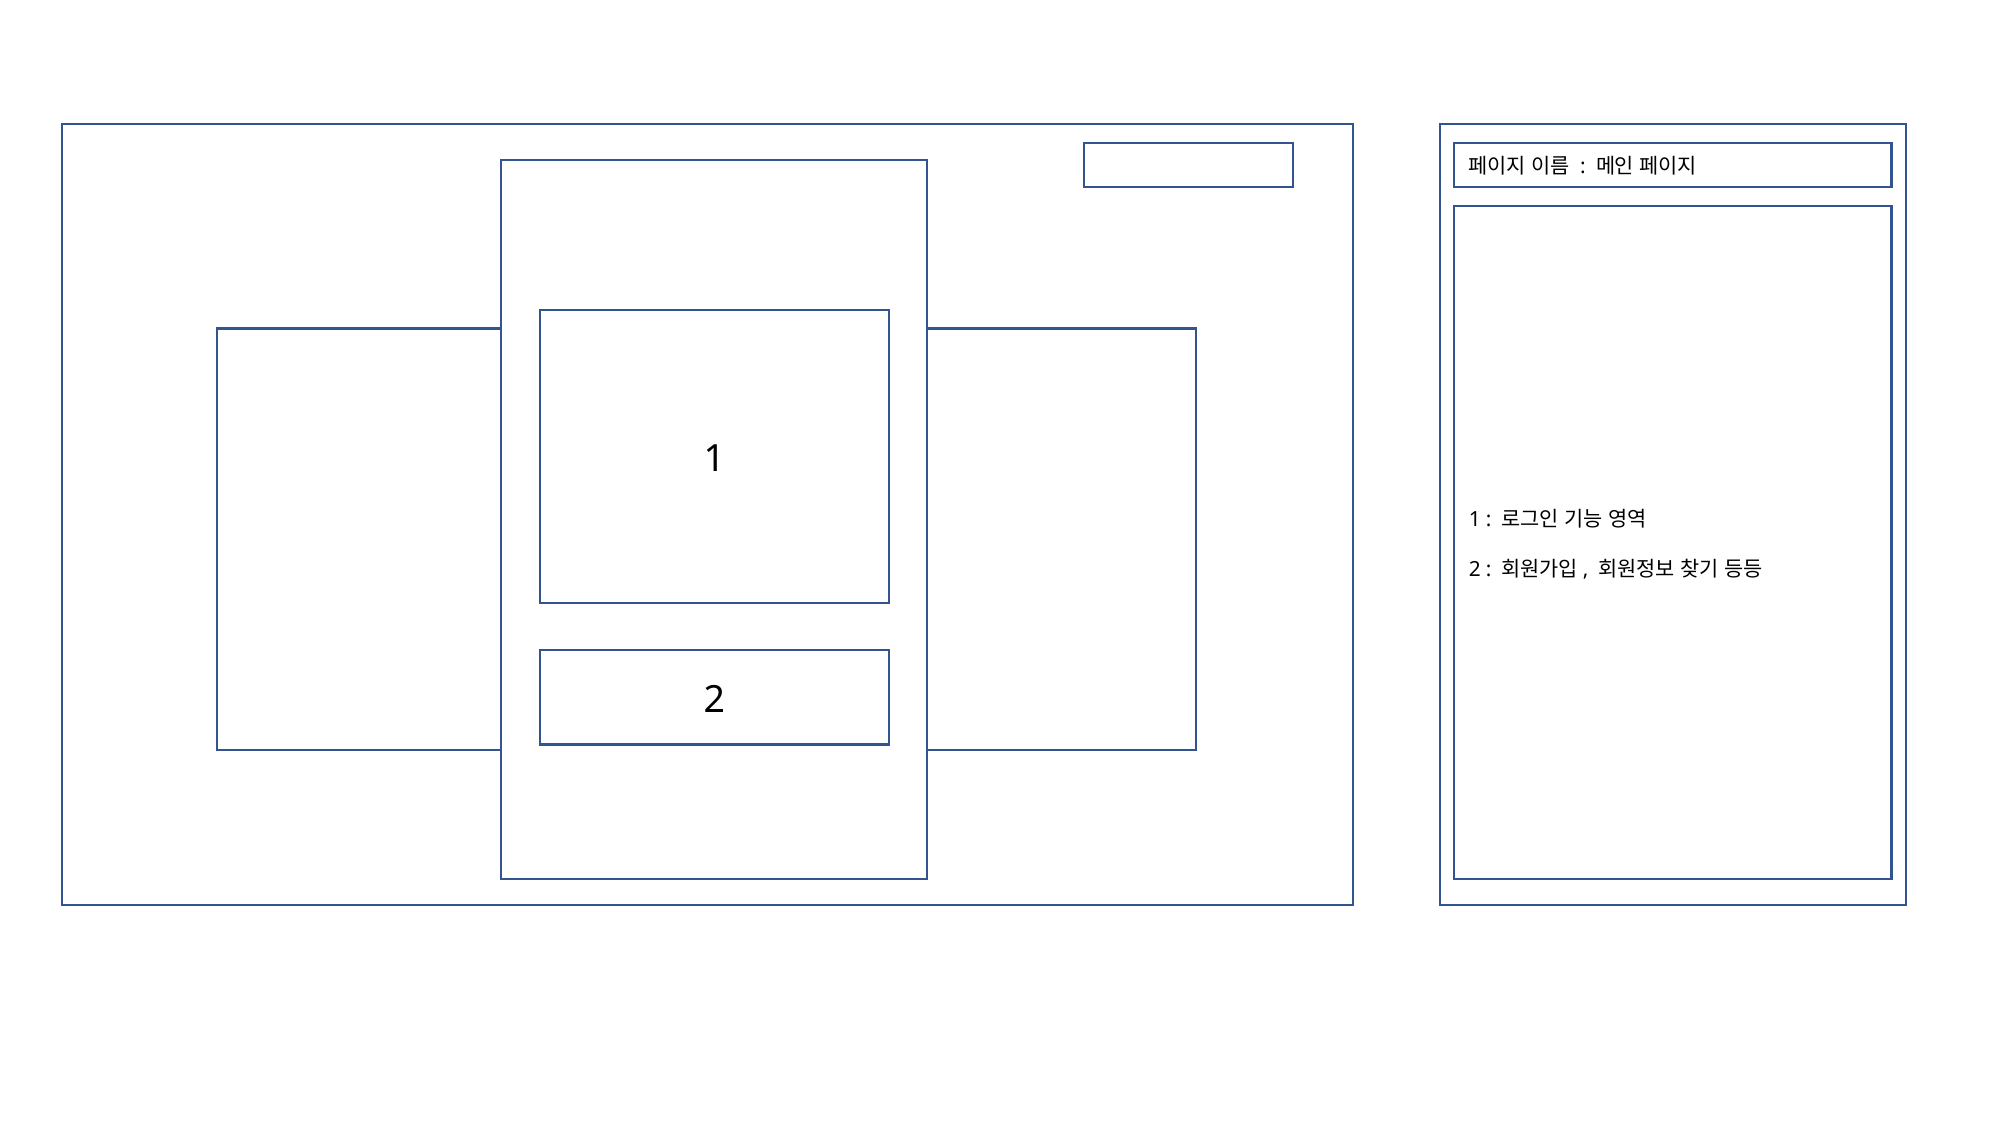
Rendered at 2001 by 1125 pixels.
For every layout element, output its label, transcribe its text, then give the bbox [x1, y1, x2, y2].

text_box 1 [539, 309, 890, 604]
text_box [61, 123, 1354, 906]
text_box 1 [500, 159, 928, 880]
text_box [1439, 123, 1907, 906]
text_box [1083, 142, 1294, 188]
text_box 페이지 이름 : 메인 페이지 [1453, 142, 1893, 188]
text_box 2 [539, 649, 890, 746]
text_box [928, 327, 1197, 751]
text_box 1 : 로그인 기능 영역 2 : 회원가입, 회원정보 찾기 등등 [1453, 205, 1893, 880]
text_box [216, 327, 500, 751]
